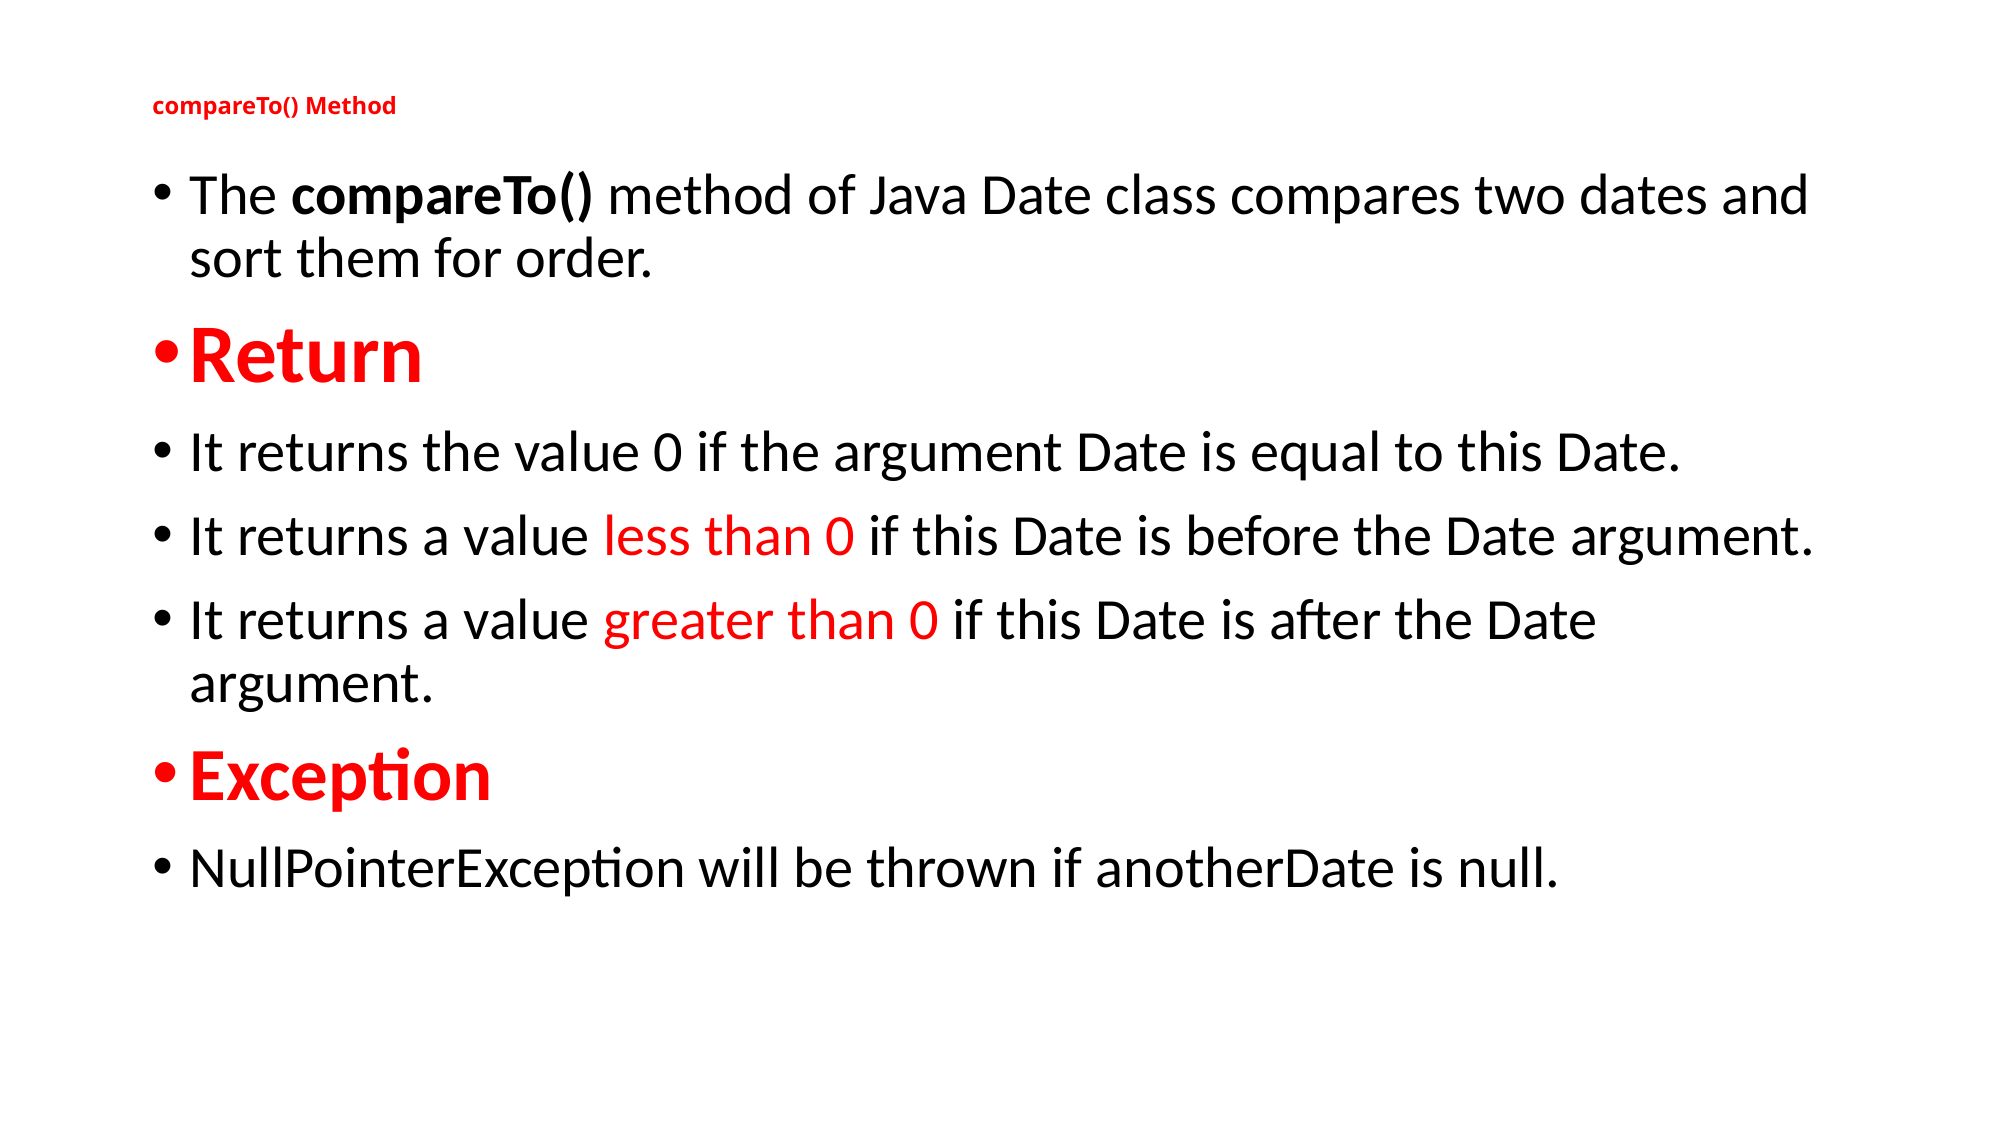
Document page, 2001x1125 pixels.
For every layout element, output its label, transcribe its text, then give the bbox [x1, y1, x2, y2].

list The compareTo() method of Java Date class compares two dates and sort them for order. Return It returns the value 0 if the argument Date is equal to this Date. It returns a value less than 0 if this Date is before the Date argument. It returns a value greater than 0 if this Date is after the Date argument. Exception NullPointerException will be thrown if anotherDate is null. [137, 156, 1863, 1014]
title compareTo() Method [137, 59, 1863, 156]
